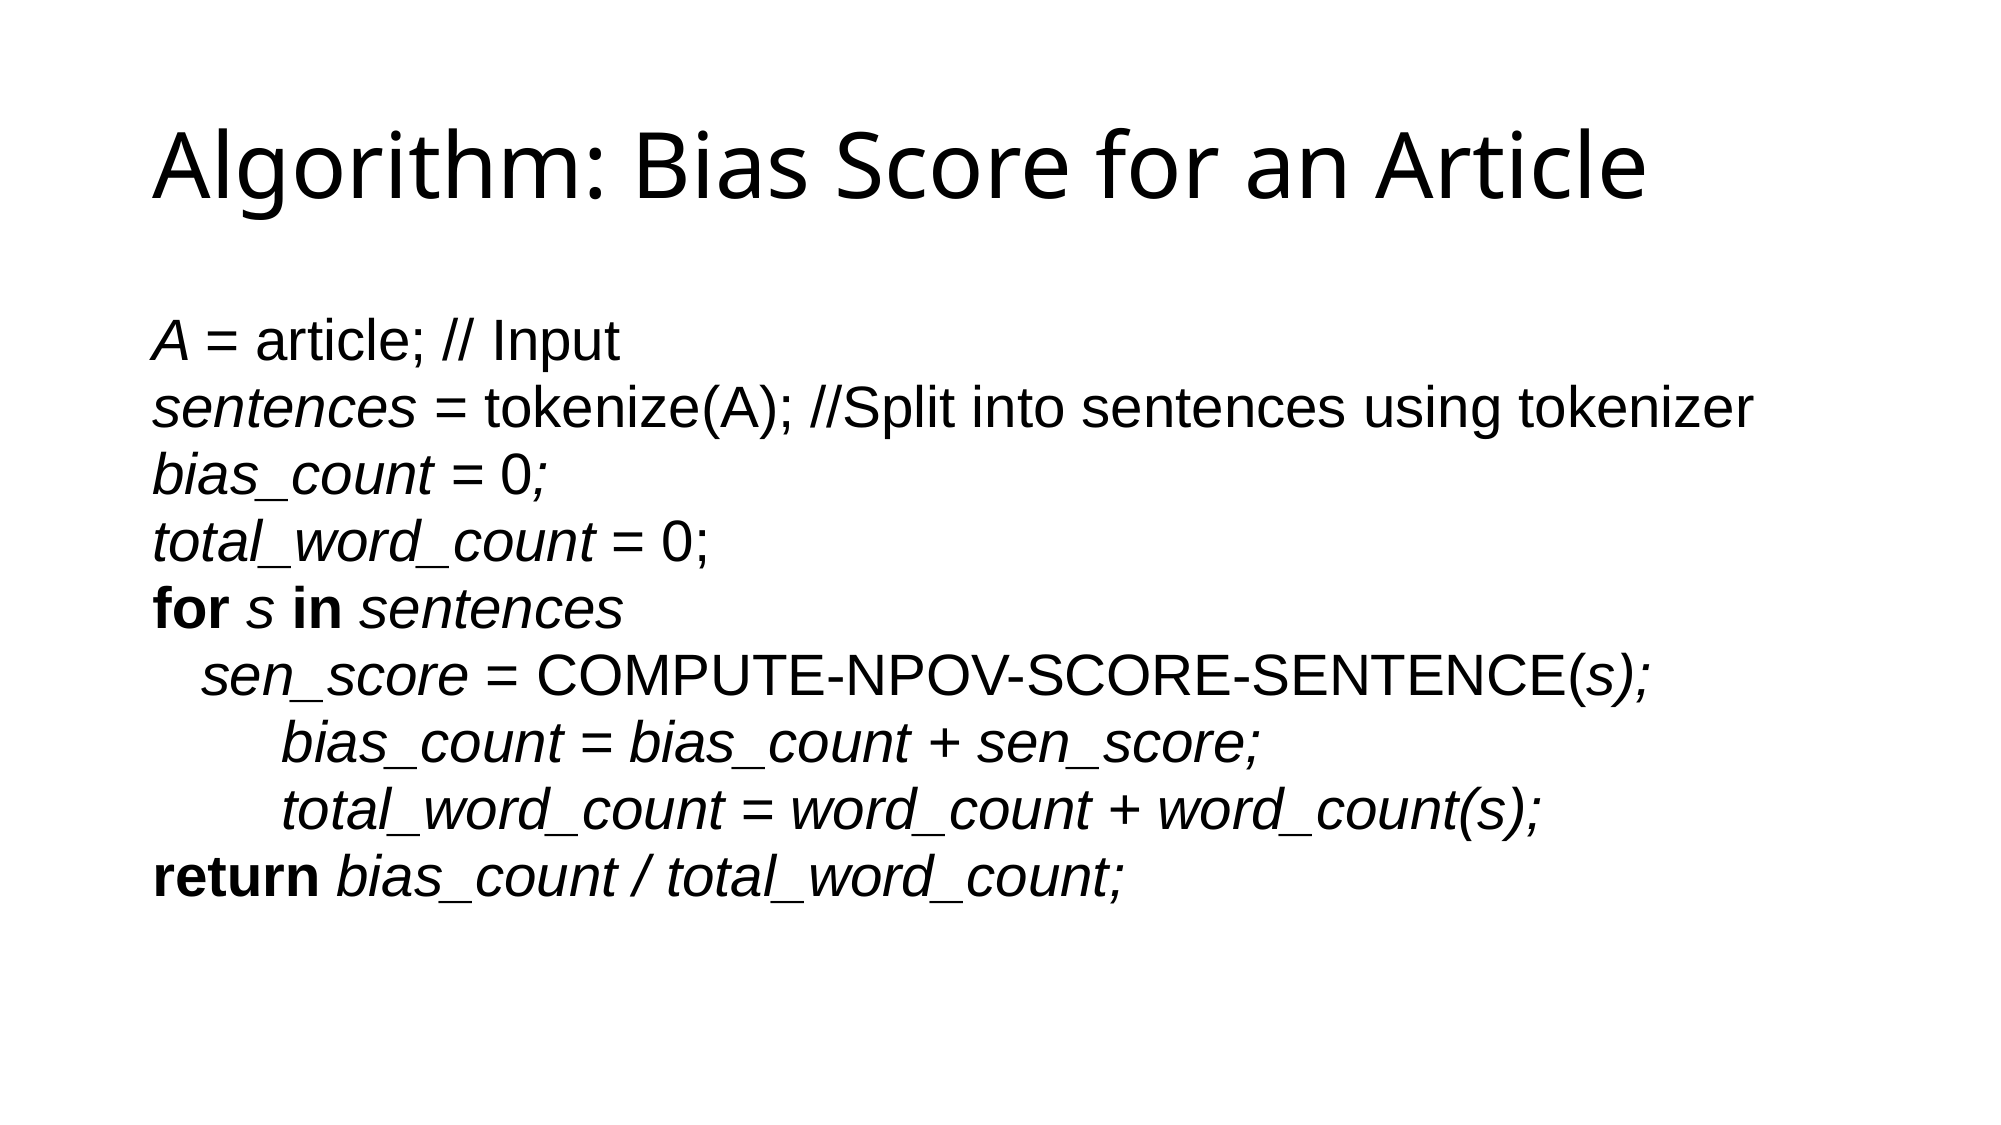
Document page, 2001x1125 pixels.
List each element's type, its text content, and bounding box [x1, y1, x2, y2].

list A = article; // Input sentences = tokenize(A); //Split into sentences using tokenizer bias_count = 0; total_word_count = 0; for s in sentences sen_score = COMPUTE-NPOV-SCORE-SENTENCE(s); bias_count = bias_count + sen_score; total_word_count = word_count + word_count(s); return bias_count / total_word_count; [137, 299, 1863, 1014]
title Algorithm: Bias Score for an Article [137, 59, 1863, 278]
